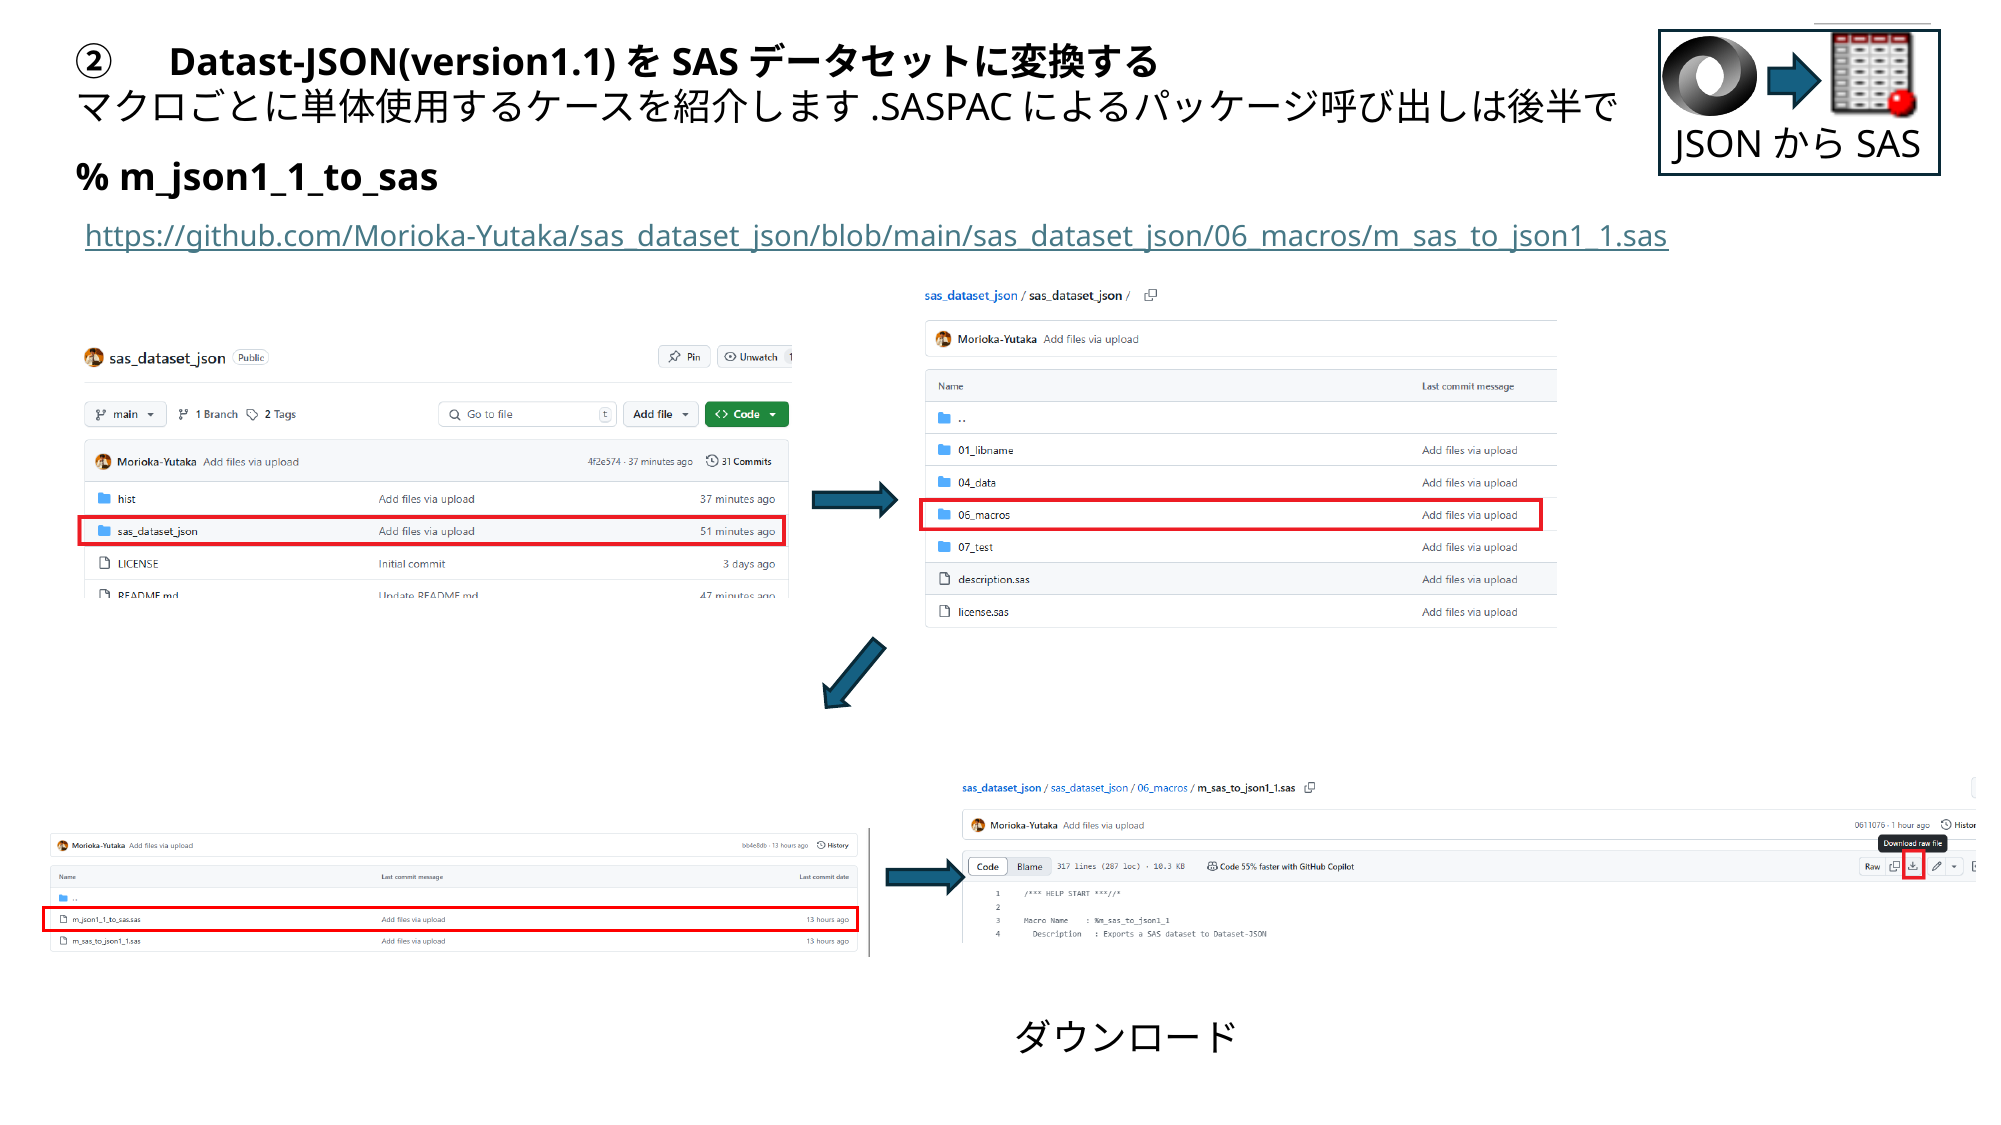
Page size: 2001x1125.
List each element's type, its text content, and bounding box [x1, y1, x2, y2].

text_box ② Datast-JSON(version1.1)をSASデータセットに変換する マクロごとに単体使用するケースを紹介します.SASPACによるパッケージ呼び出しは後半で [60, 30, 1658, 136]
text_box [822, 636, 887, 710]
picture [953, 769, 1977, 944]
text_box [885, 858, 953, 897]
text_box % m_json1_1_to_sas [60, 145, 1293, 206]
picture [1814, 22, 1932, 124]
picture [917, 282, 1558, 631]
picture [43, 827, 870, 958]
text_box https://github.com/Morioka-Yutaka/sas_dataset_json/blob/main/sas_dataset_json/06_macros/m_sas_to_json1_1.sas [70, 210, 1865, 265]
text_box [1658, 29, 1941, 176]
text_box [1650, 9, 1769, 117]
text_box [811, 480, 899, 519]
picture [69, 345, 792, 598]
text_box ダウンロード [999, 1006, 1760, 1067]
